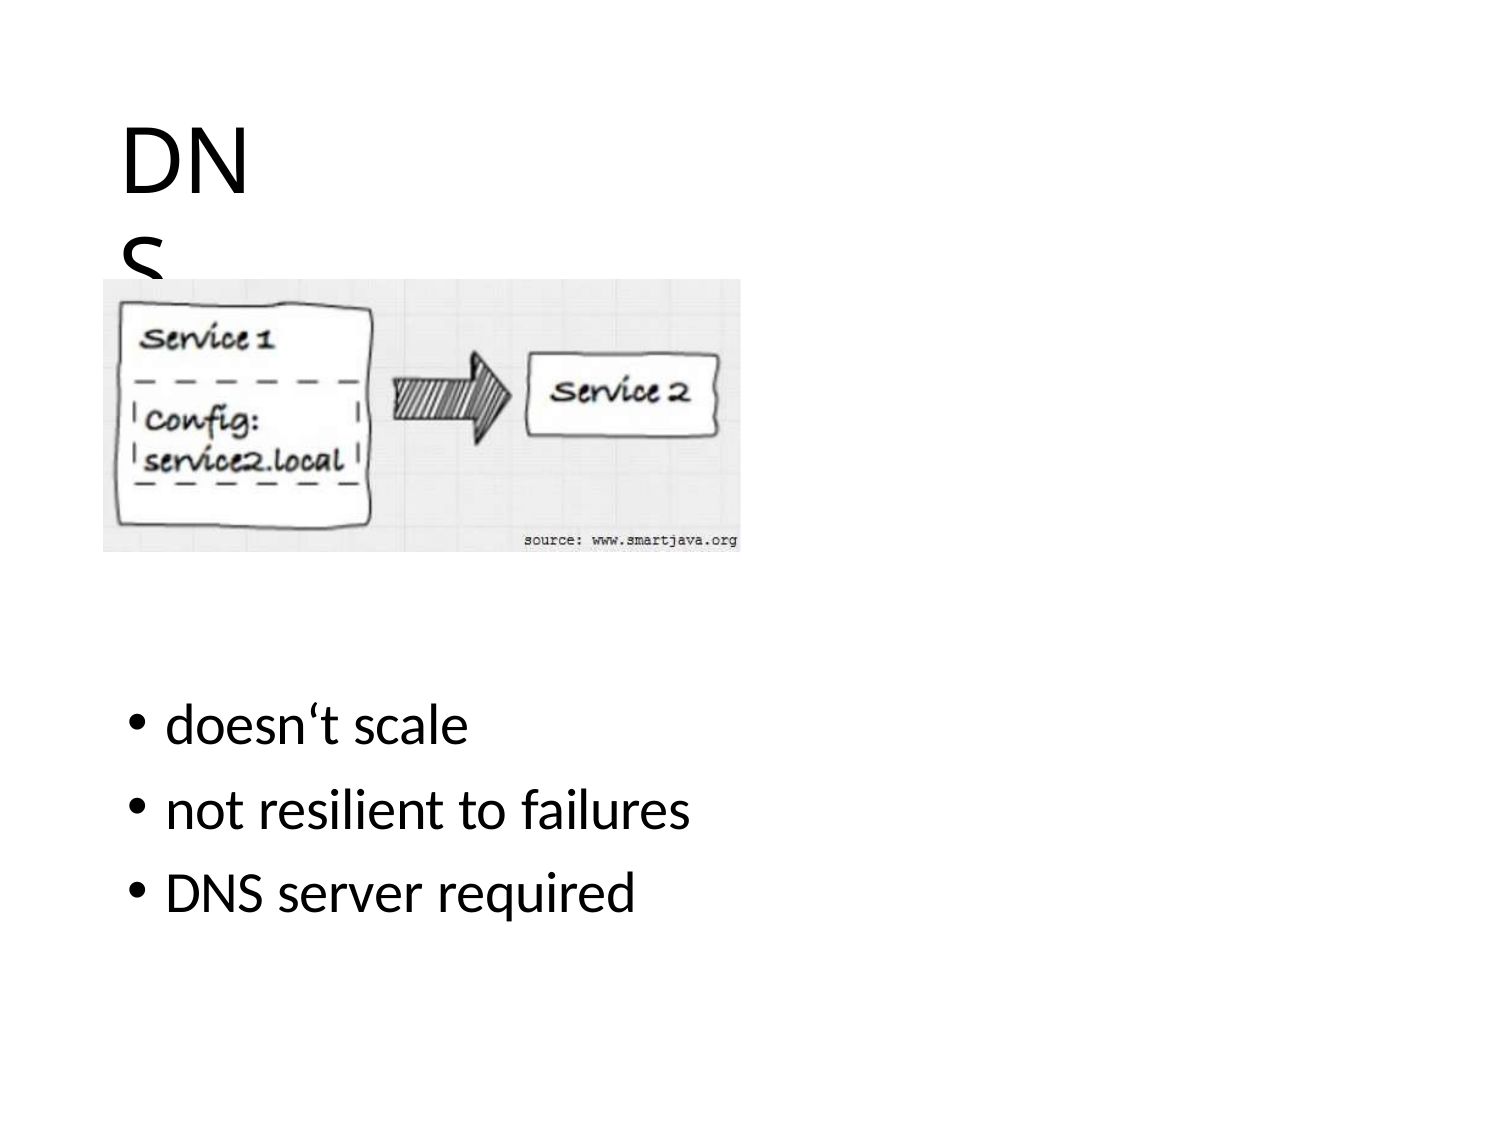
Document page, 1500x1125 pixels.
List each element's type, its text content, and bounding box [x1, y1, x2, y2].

title DNS [116, 100, 277, 279]
text_box [103, 279, 741, 552]
text_box doesn‘t scale not resilient to failures DNS server required [125, 670, 701, 925]
